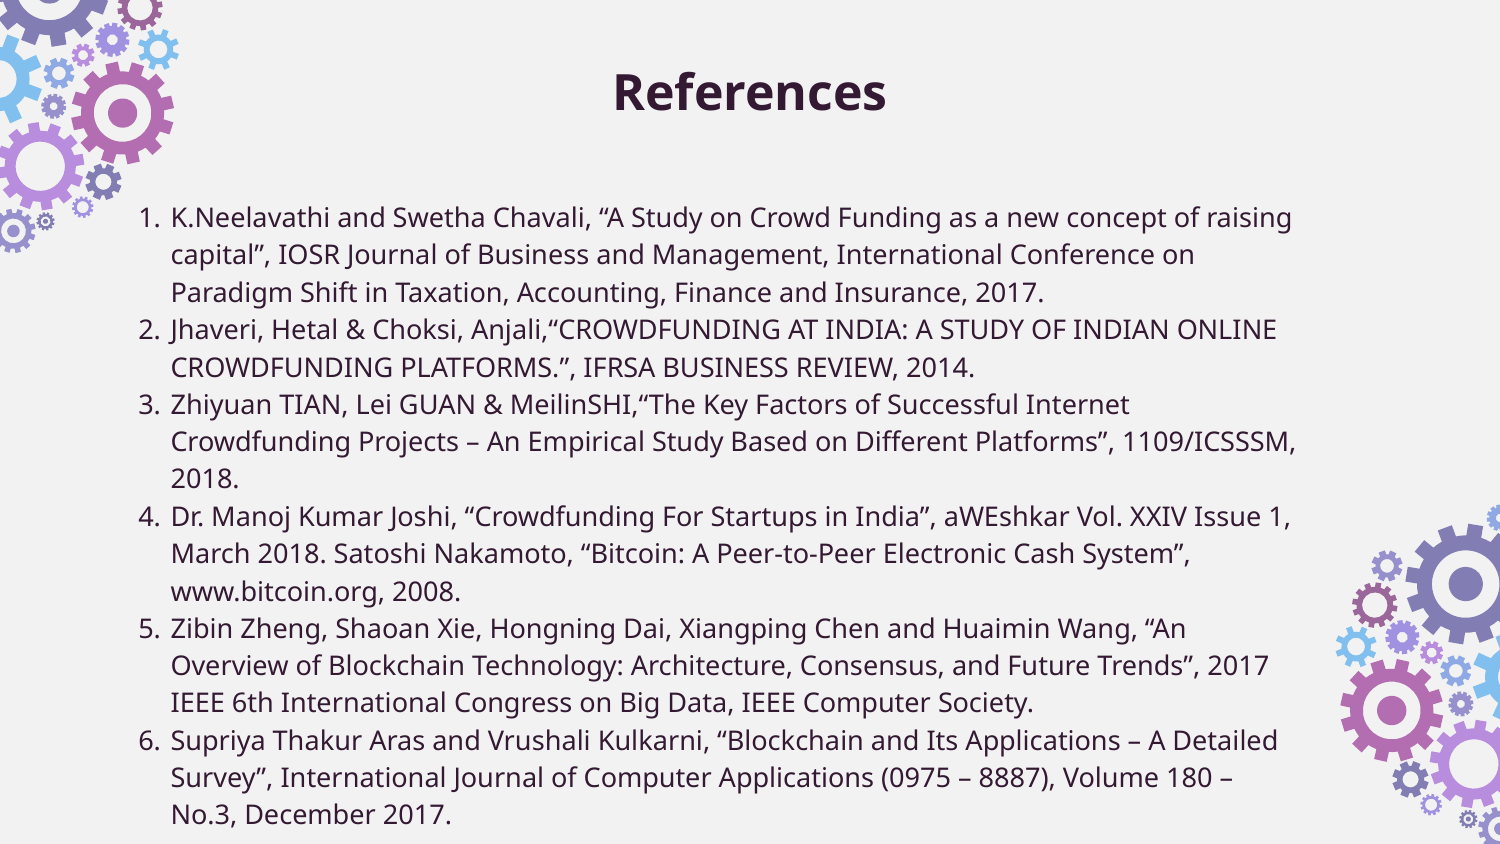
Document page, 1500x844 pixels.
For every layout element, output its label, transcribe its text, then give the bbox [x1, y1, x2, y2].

text_box References [75, 39, 1425, 142]
text_box K.Neelavathi and Swetha Chavali, “A Study on Crowd Funding as a new concept of raising capital”, IOSR Journal of Business and Management, International Conference on Paradigm Shift in Taxation, Accounting, Finance and Insurance, 2017. Jhaveri, Hetal & Choksi, Anjali,“CROWDFUNDING AT INDIA: A STUDY OF INDIAN ONLINE CROWDFUNDING PLATFORMS.”, IFRSA BUSINESS REVIEW, 2014. Zhiyuan TIAN, Lei GUAN & MeilinSHI,“The Key Factors of Successful Internet Crowdfunding Projects – An Empirical Study Based on Different Platforms”, 1109/ICSSSM, 2018. Dr. Manoj Kumar Joshi, “Crowdfunding For Startups in India”, aWEshkar Vol. XXIV Issue 1, March 2018. Satoshi Nakamoto, “Bitcoin: A Peer-to-Peer Electronic Cash System”, www.bitcoin.org, 2008. Zibin Zheng, Shaoan Xie, Hongning Dai, Xiangping Chen and Huaimin Wang, “An Overview of Blockchain Technology: Architecture, Consensus, and Future Trends”, 2017 IEEE 6th International Congress on Big Data, IEEE Computer Society. Supriya Thakur Aras and Vrushali Kulkarni, “Blockchain and Its Applications – A Detailed Survey”, International Journal of Computer Applications (0975 – 8887), Volume 180 – No.3, December 2017. [108, 180, 1313, 730]
